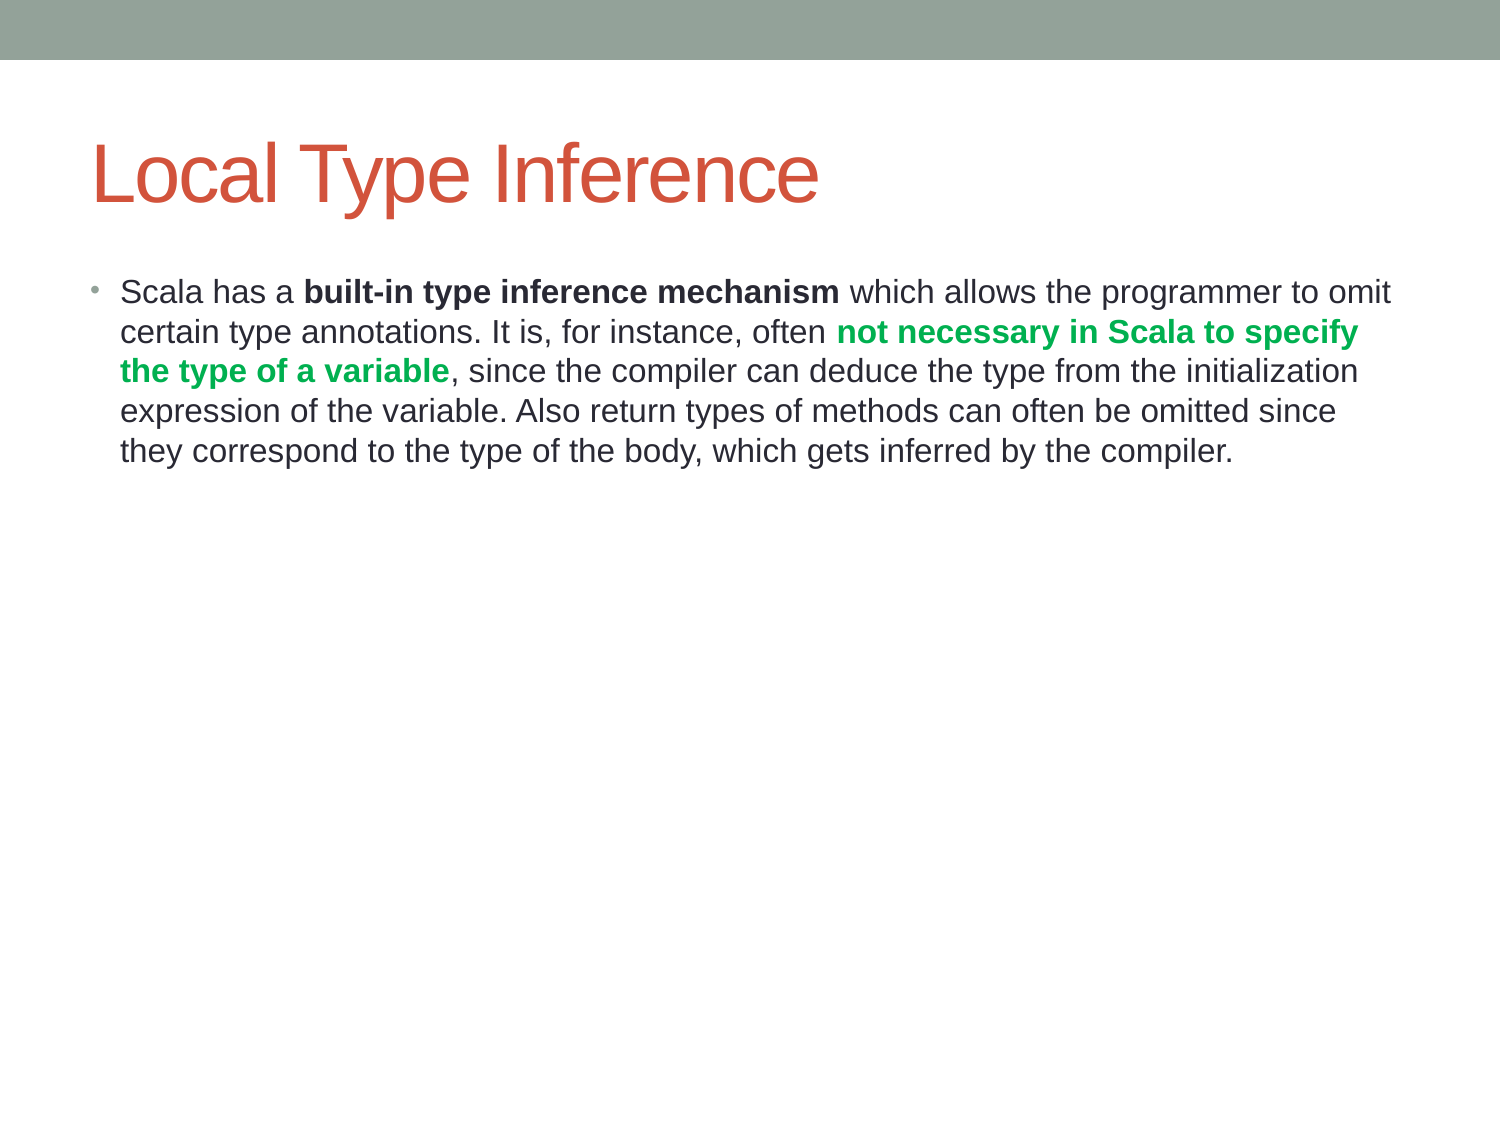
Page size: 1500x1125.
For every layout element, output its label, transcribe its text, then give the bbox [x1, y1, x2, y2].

title Local Type Inference [75, 87, 1425, 250]
list Scala has a built-in type inference mechanism which allows the programmer to omit certain type annotations. It is, for instance, often not necessary in Scala to specify the type of a variable, since the compiler can deduce the type from the initialization expression of the variable. Also return types of methods can often be omitted since they correspond to the type of the body, which gets inferred by the compiler. [75, 262, 1425, 1063]
